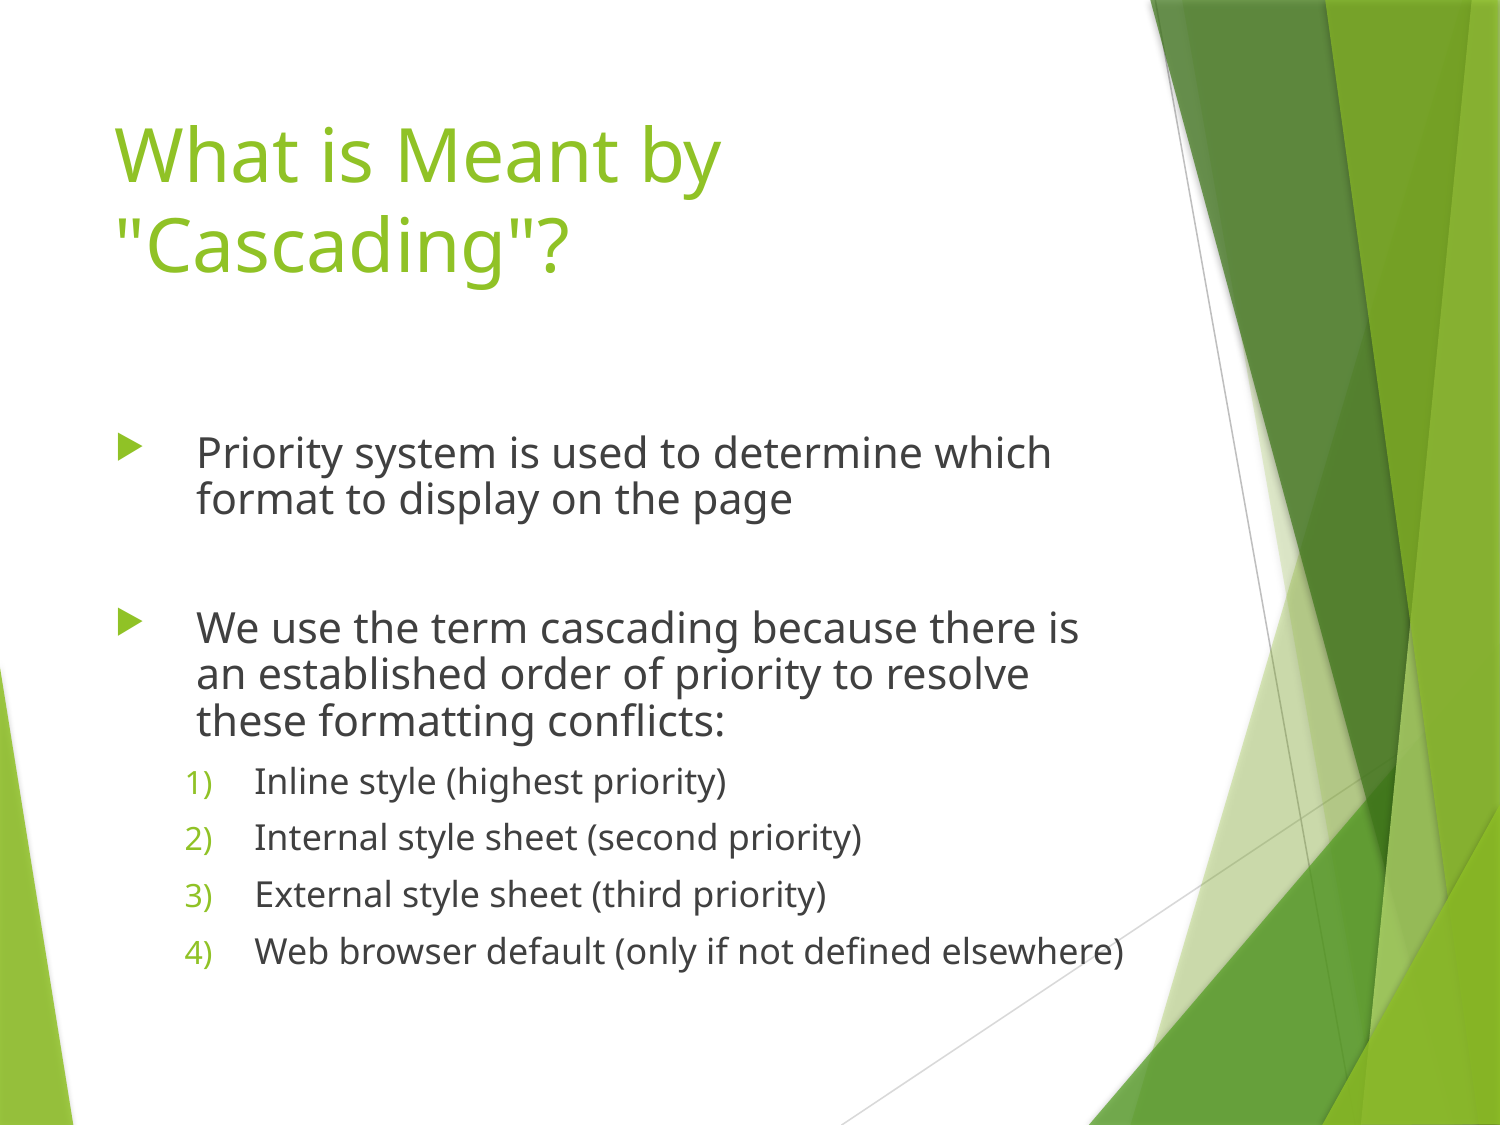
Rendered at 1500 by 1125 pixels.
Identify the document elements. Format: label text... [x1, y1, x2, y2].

list Priority system is used to determine which format to display on the page We use the term cascading because there is an established order of priority to resolve these formatting conflicts: Inline style (highest priority) Internal style sheet (second priority) External style sheet (third priority) Web browser default (only if not defined elsewhere) [99, 354, 1142, 992]
title What is Meant by "Cascading"? [99, 99, 1142, 317]
